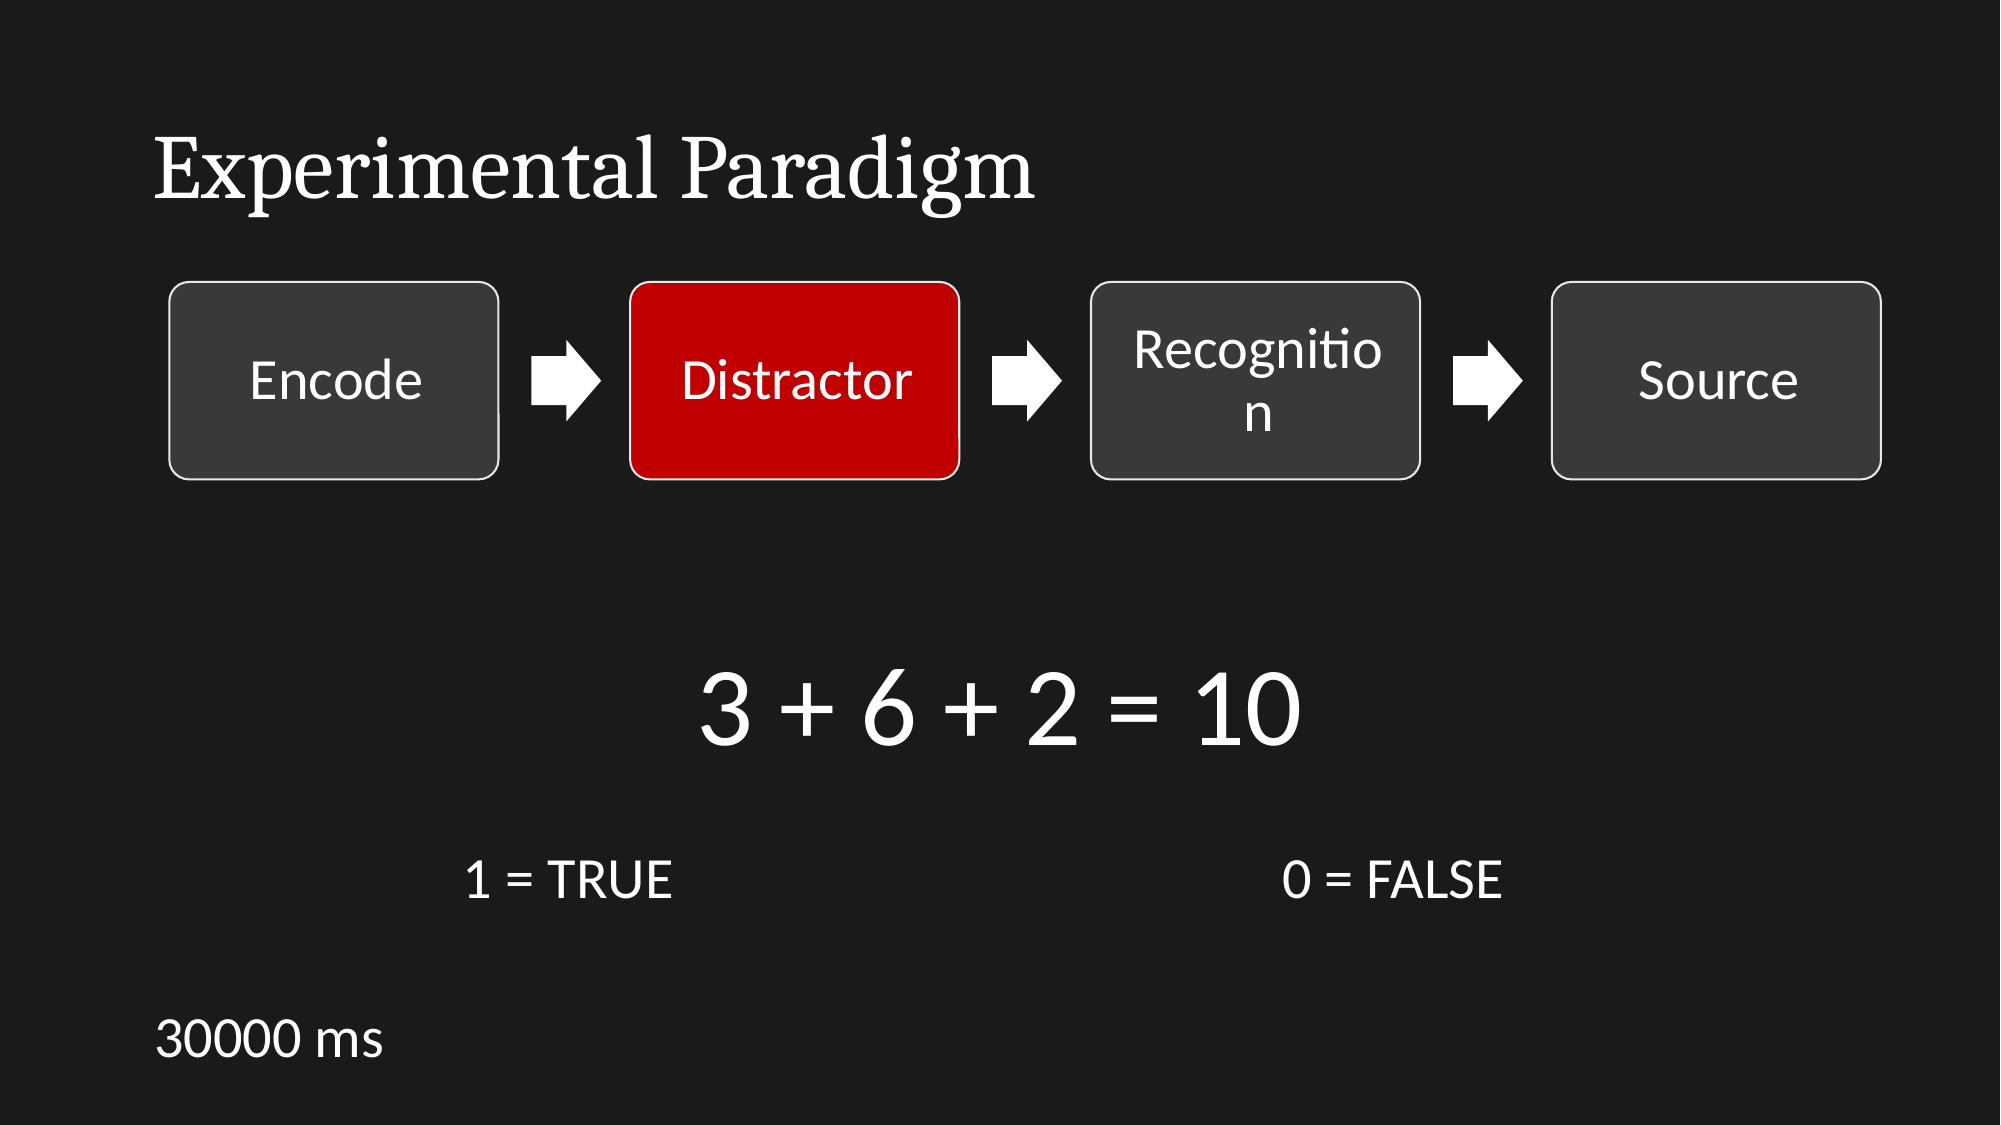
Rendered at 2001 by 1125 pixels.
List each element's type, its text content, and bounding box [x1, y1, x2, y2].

text_box 3 + 6 + 2 = 10 [648, 702, 1352, 776]
text_box 0 = FALSE [1267, 832, 1519, 918]
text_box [168, 59, 1882, 702]
title Experimental Paradigm [137, 59, 168, 278]
text_box 30000 ms [139, 991, 400, 1077]
text_box 1 = TRUE [448, 832, 689, 918]
